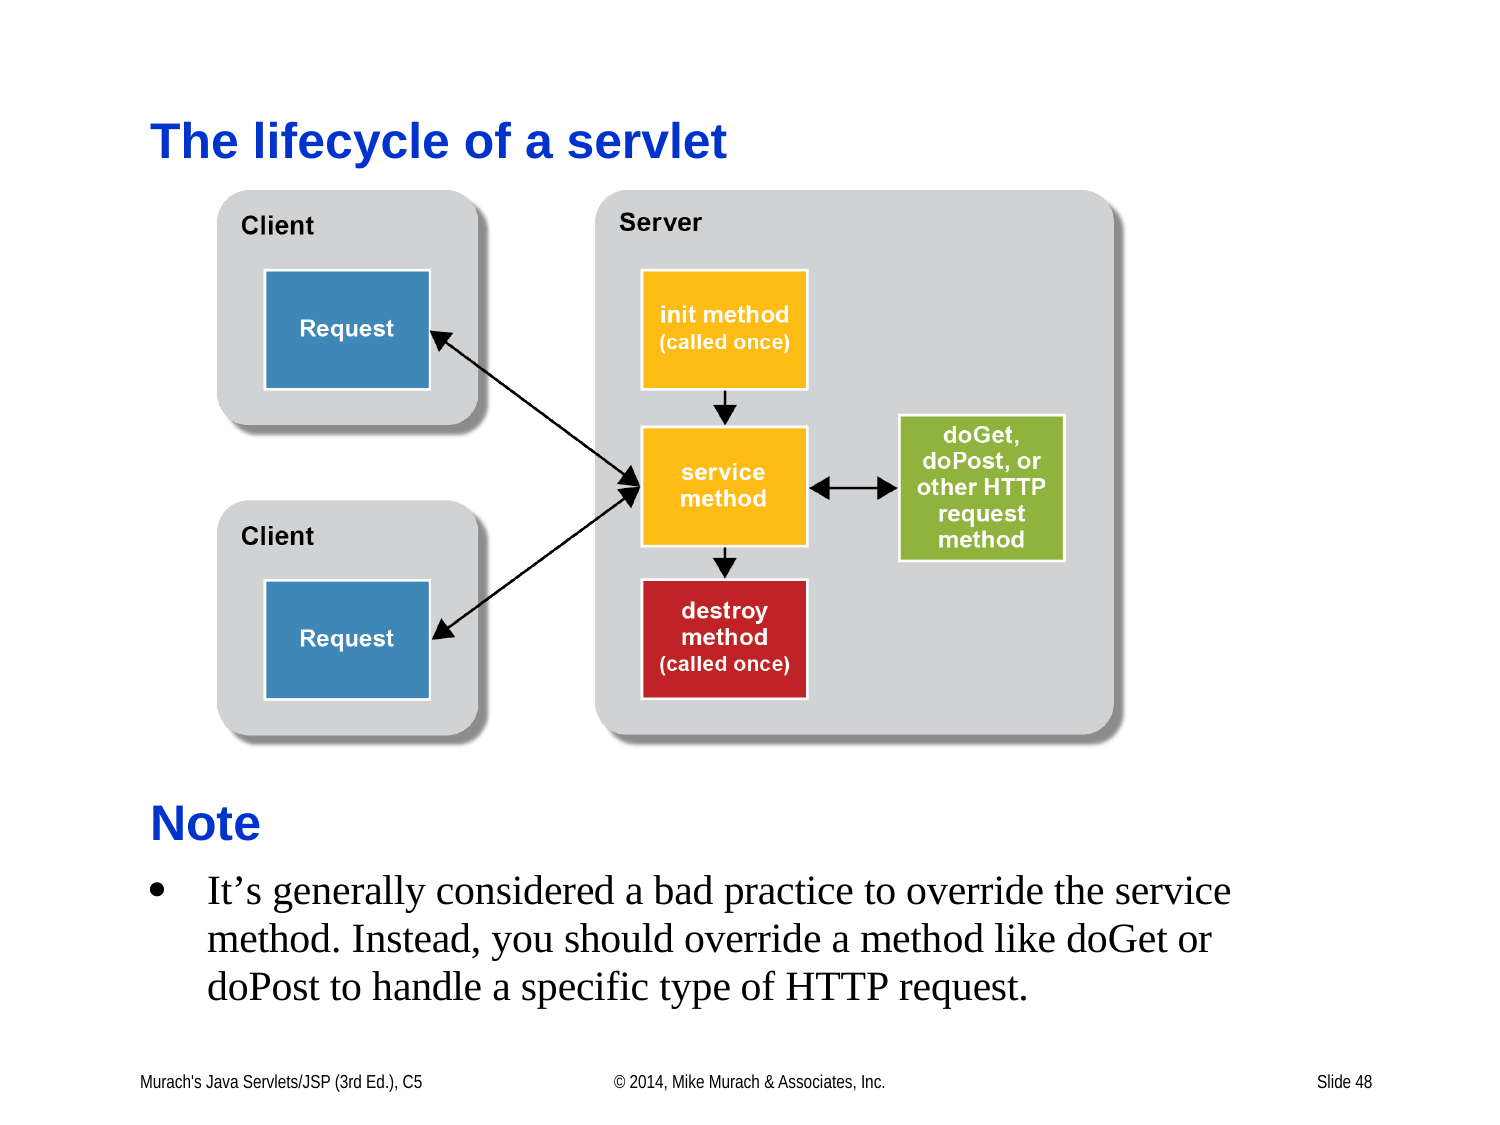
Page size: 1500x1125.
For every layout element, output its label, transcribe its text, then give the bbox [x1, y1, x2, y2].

slide_number Murach's Java Servlets/JSP (3rd Ed.), C5 [125, 1025, 450, 1100]
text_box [149, 112, 1349, 195]
slide_number Slide 48 [1074, 1025, 1388, 1100]
footer © 2014, Mike Murach & Associates, Inc. [474, 1032, 1025, 1100]
picture [217, 190, 1129, 751]
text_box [149, 762, 1351, 1023]
